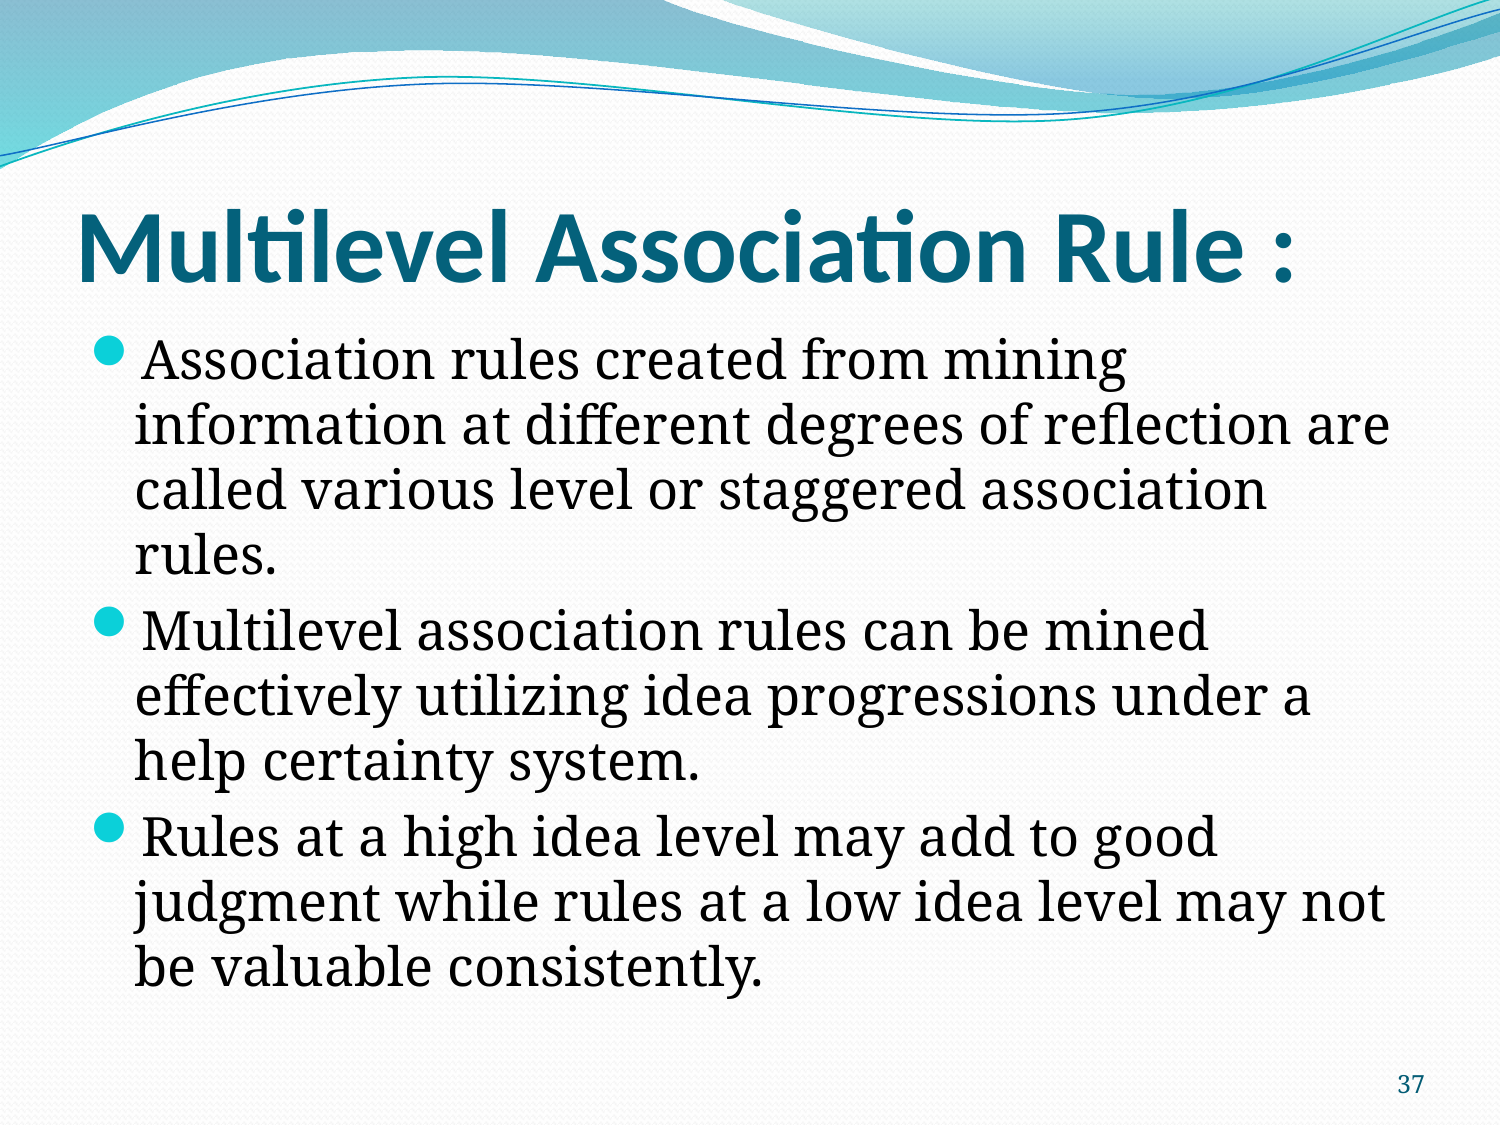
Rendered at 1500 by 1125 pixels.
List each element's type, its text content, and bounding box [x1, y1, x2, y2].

title Multilevel Association Rule : [75, 115, 1425, 303]
list Association rules created from mining information at different degrees of reflection are called various level or staggered association rules. Multilevel association rules can be mined effectively utilizing idea progressions under a help certainty system. Rules at a high idea level may add to good judgment while rules at a low idea level may not be valuable consistently. [75, 317, 1425, 1038]
slide_number 37 [1299, 1042, 1425, 1103]
